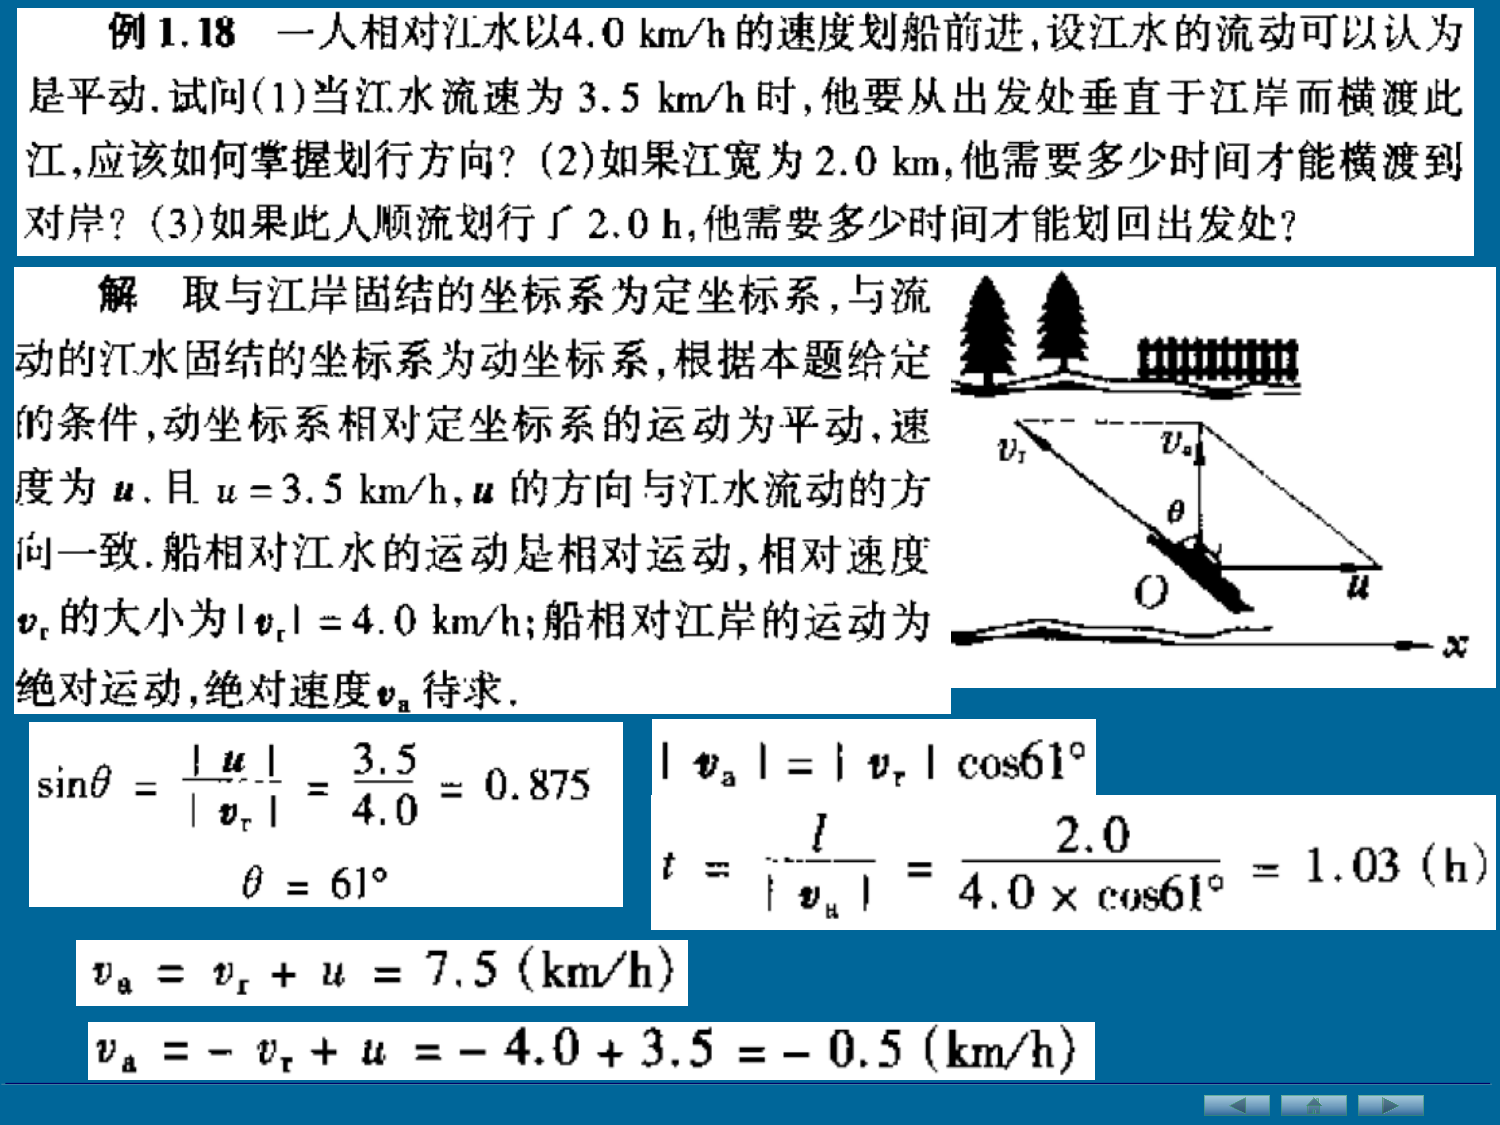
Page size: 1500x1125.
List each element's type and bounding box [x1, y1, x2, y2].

picture [15, 268, 1495, 713]
picture [89, 1023, 1094, 1079]
picture [77, 941, 687, 1005]
picture [30, 723, 622, 906]
picture [18, 9, 1473, 255]
picture [652, 720, 1495, 929]
